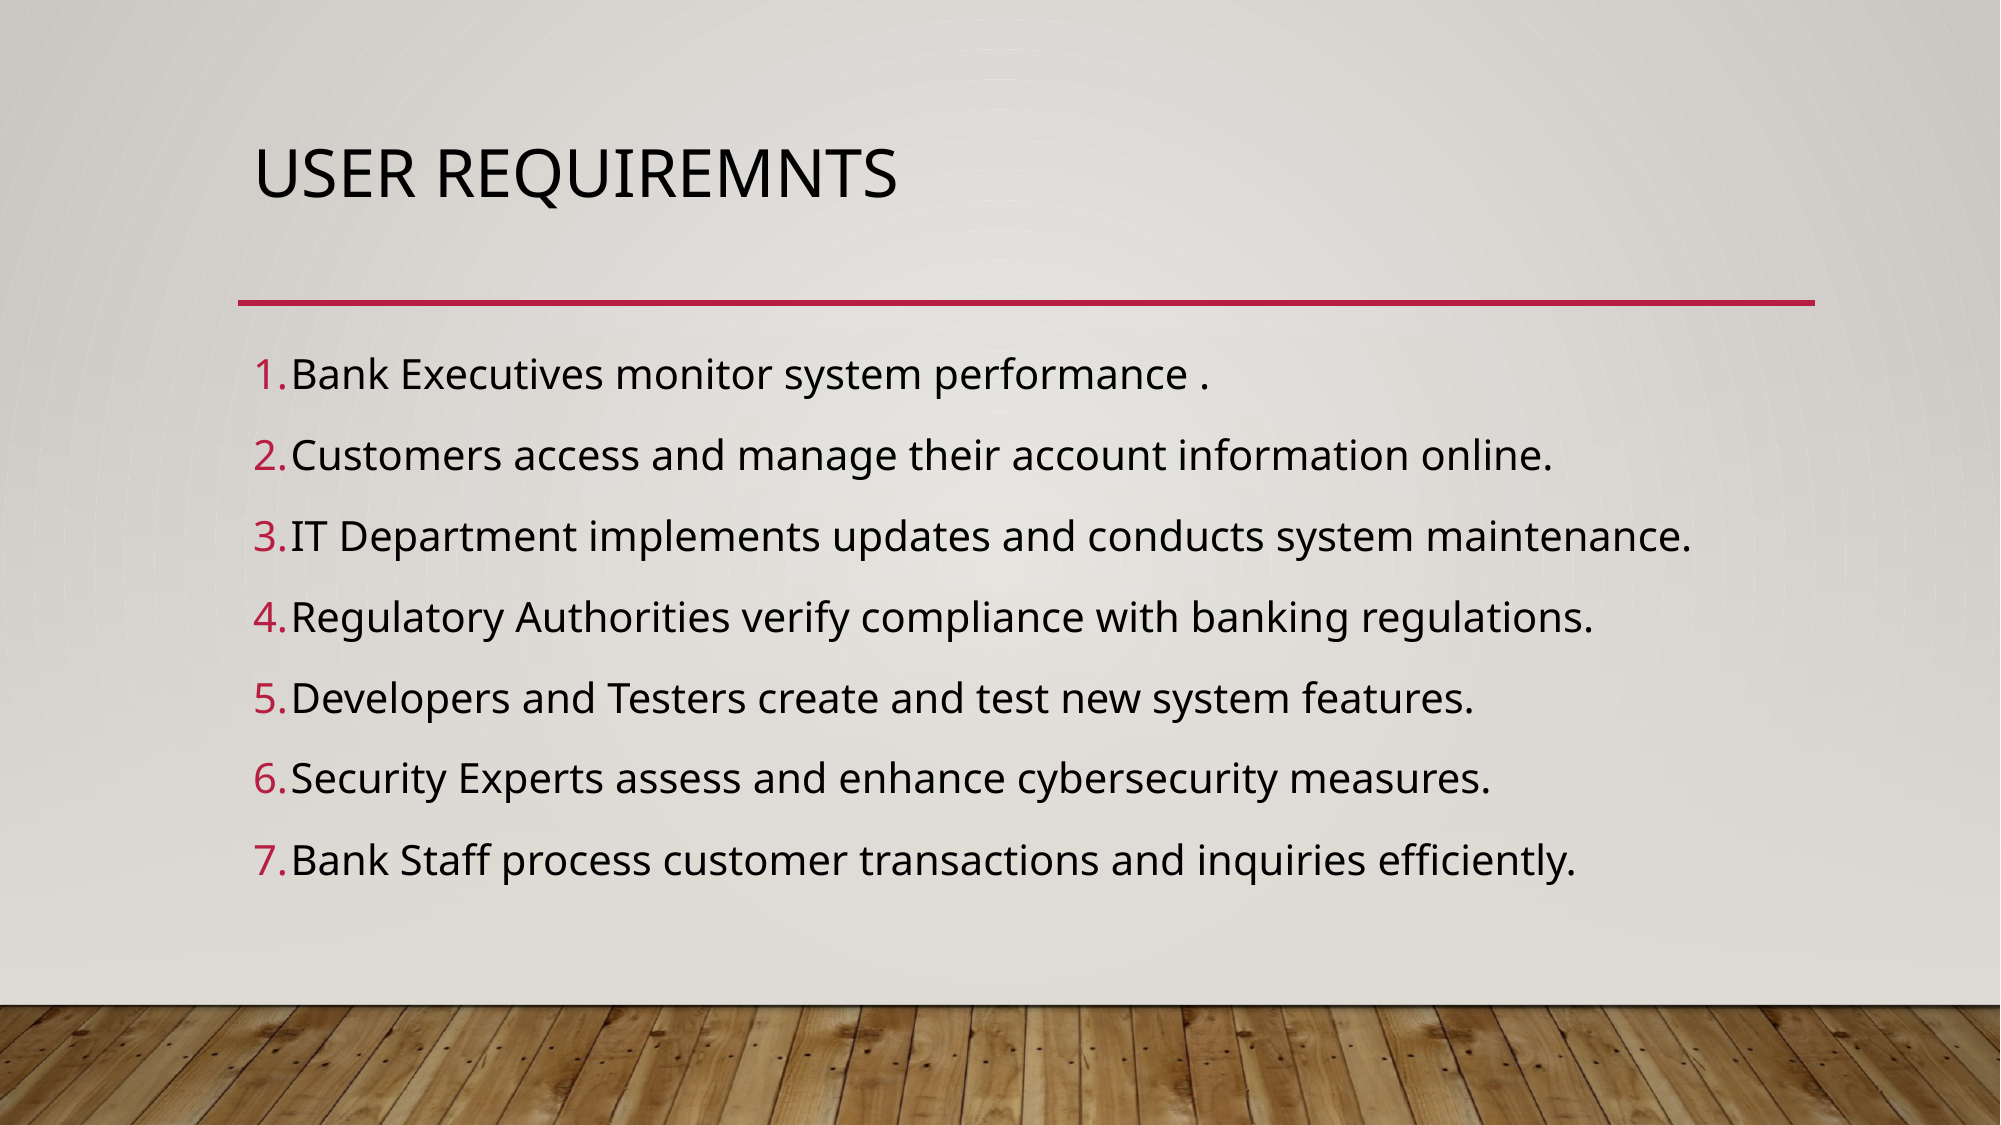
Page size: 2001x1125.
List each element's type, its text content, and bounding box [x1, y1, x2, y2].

list Bank Executives monitor system performance . Customers access and manage their account information online. IT Department implements updates and conducts system maintenance. Regulatory Authorities verify compliance with banking regulations. Developers and Testers create and test new system features. Security Experts assess and enhance cybersecurity measures. Bank Staff process customer transactions and inquiries efficiently. [238, 330, 1814, 897]
picture [0, 1005, 2000, 1125]
title User Requiremnts [238, 131, 1814, 305]
